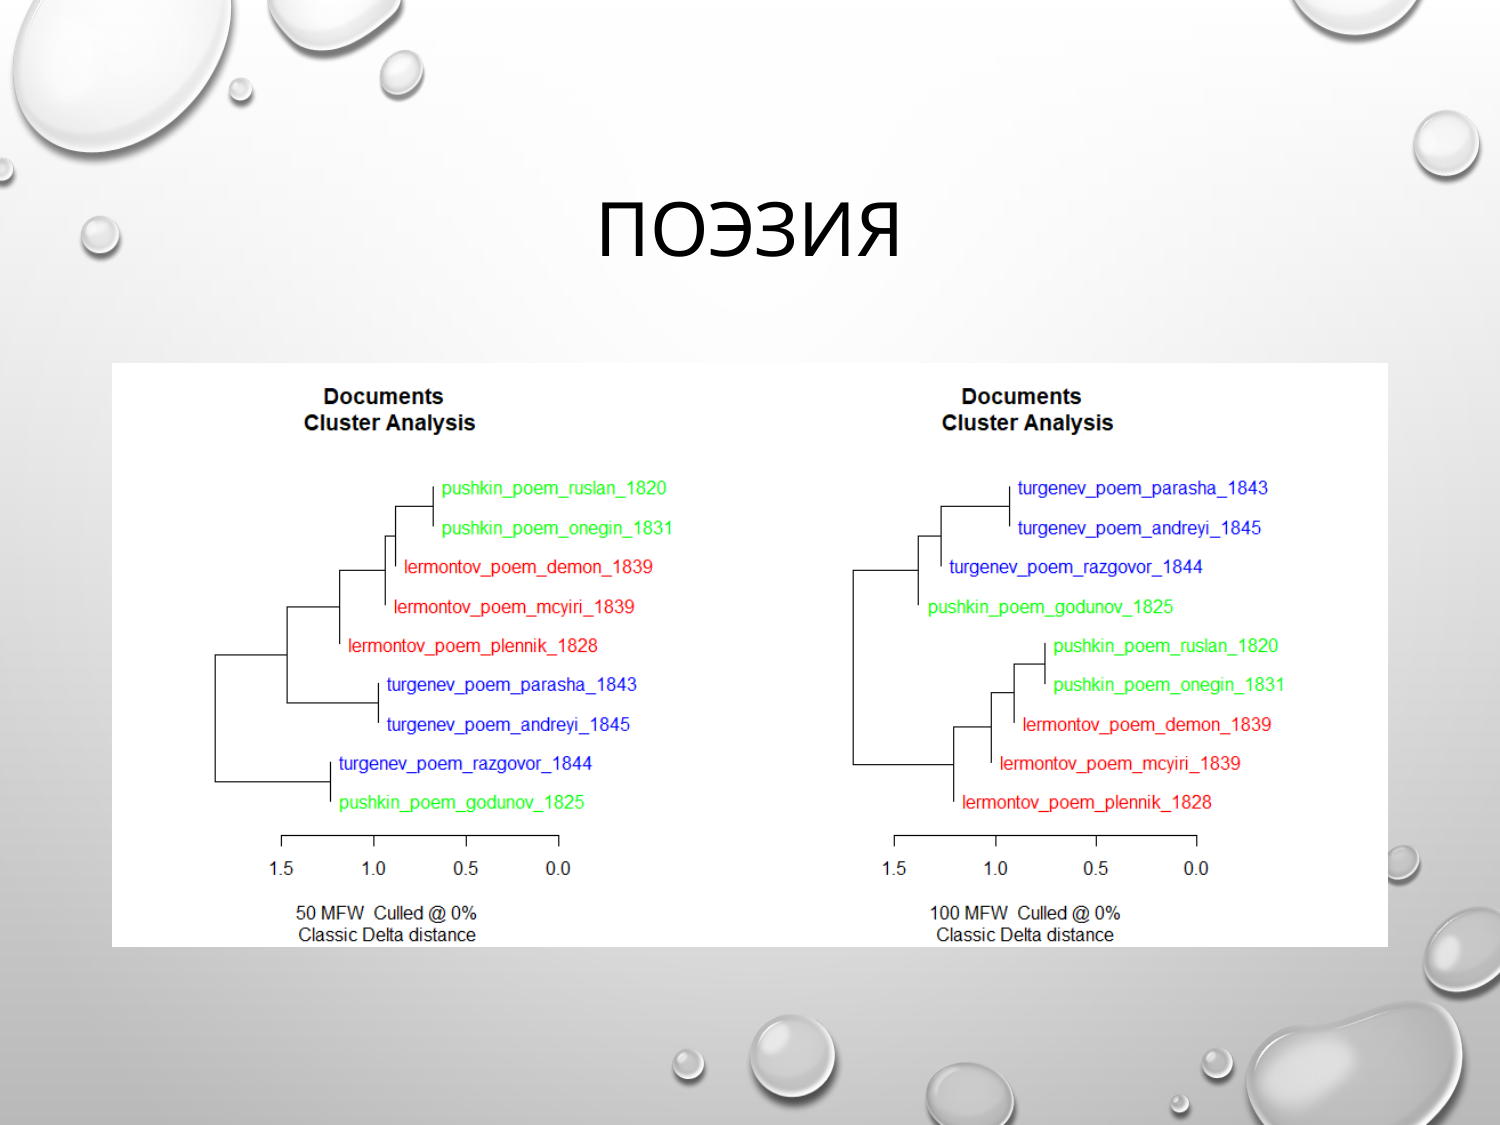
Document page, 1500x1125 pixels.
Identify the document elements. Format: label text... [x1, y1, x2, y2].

picture [0, 0, 1500, 1125]
title Поэзия [112, 101, 1388, 363]
